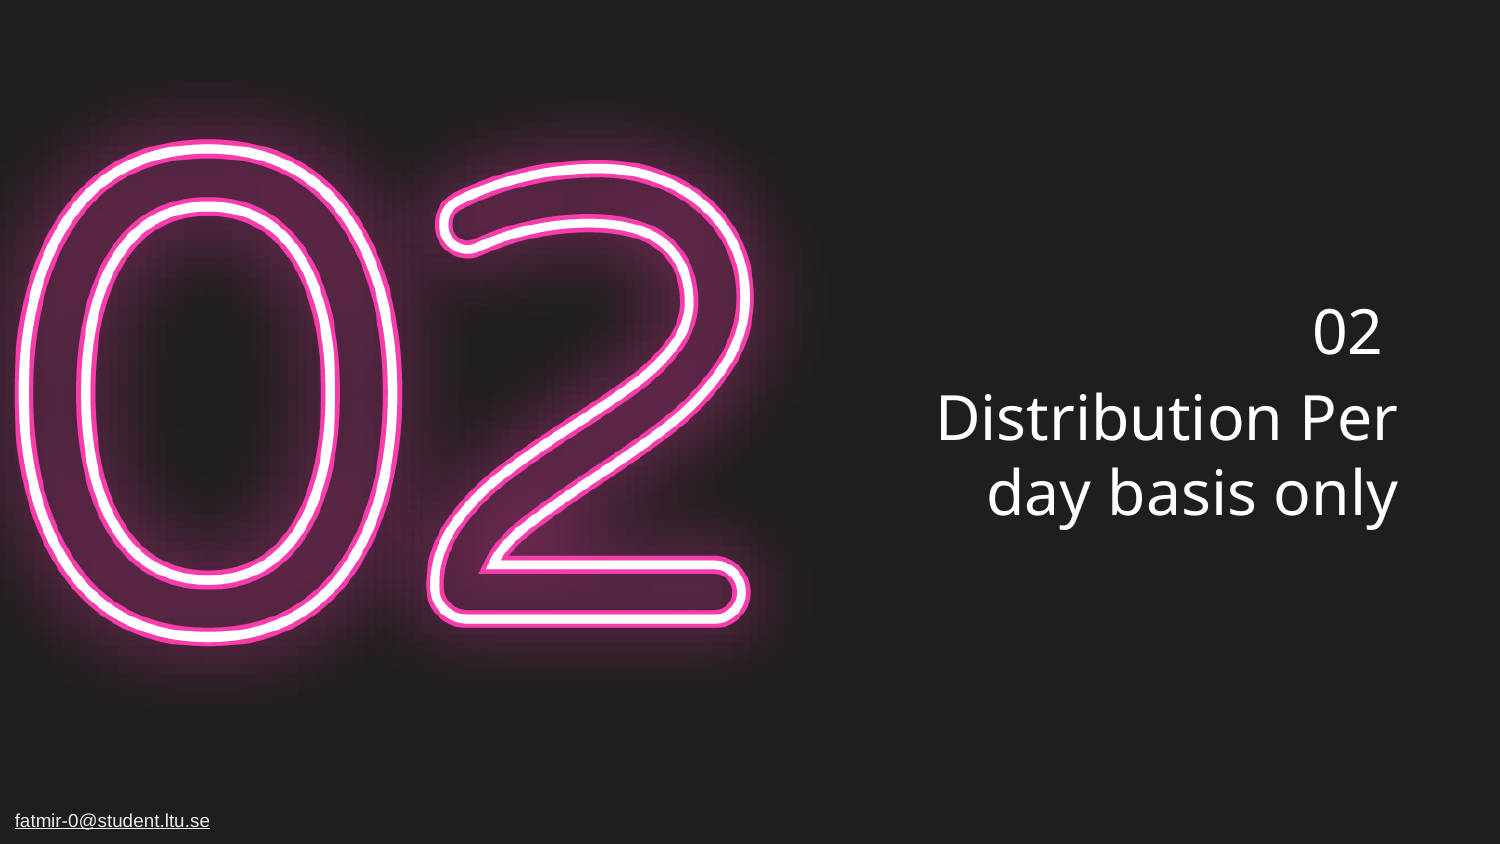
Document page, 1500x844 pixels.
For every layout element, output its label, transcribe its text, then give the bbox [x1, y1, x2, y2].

title Distribution Per day basis only [868, 448, 1414, 544]
picture [0, 81, 864, 710]
title 02 [1111, 281, 1399, 377]
text_box fatmir-0@student.ltu.se [0, 801, 1500, 839]
